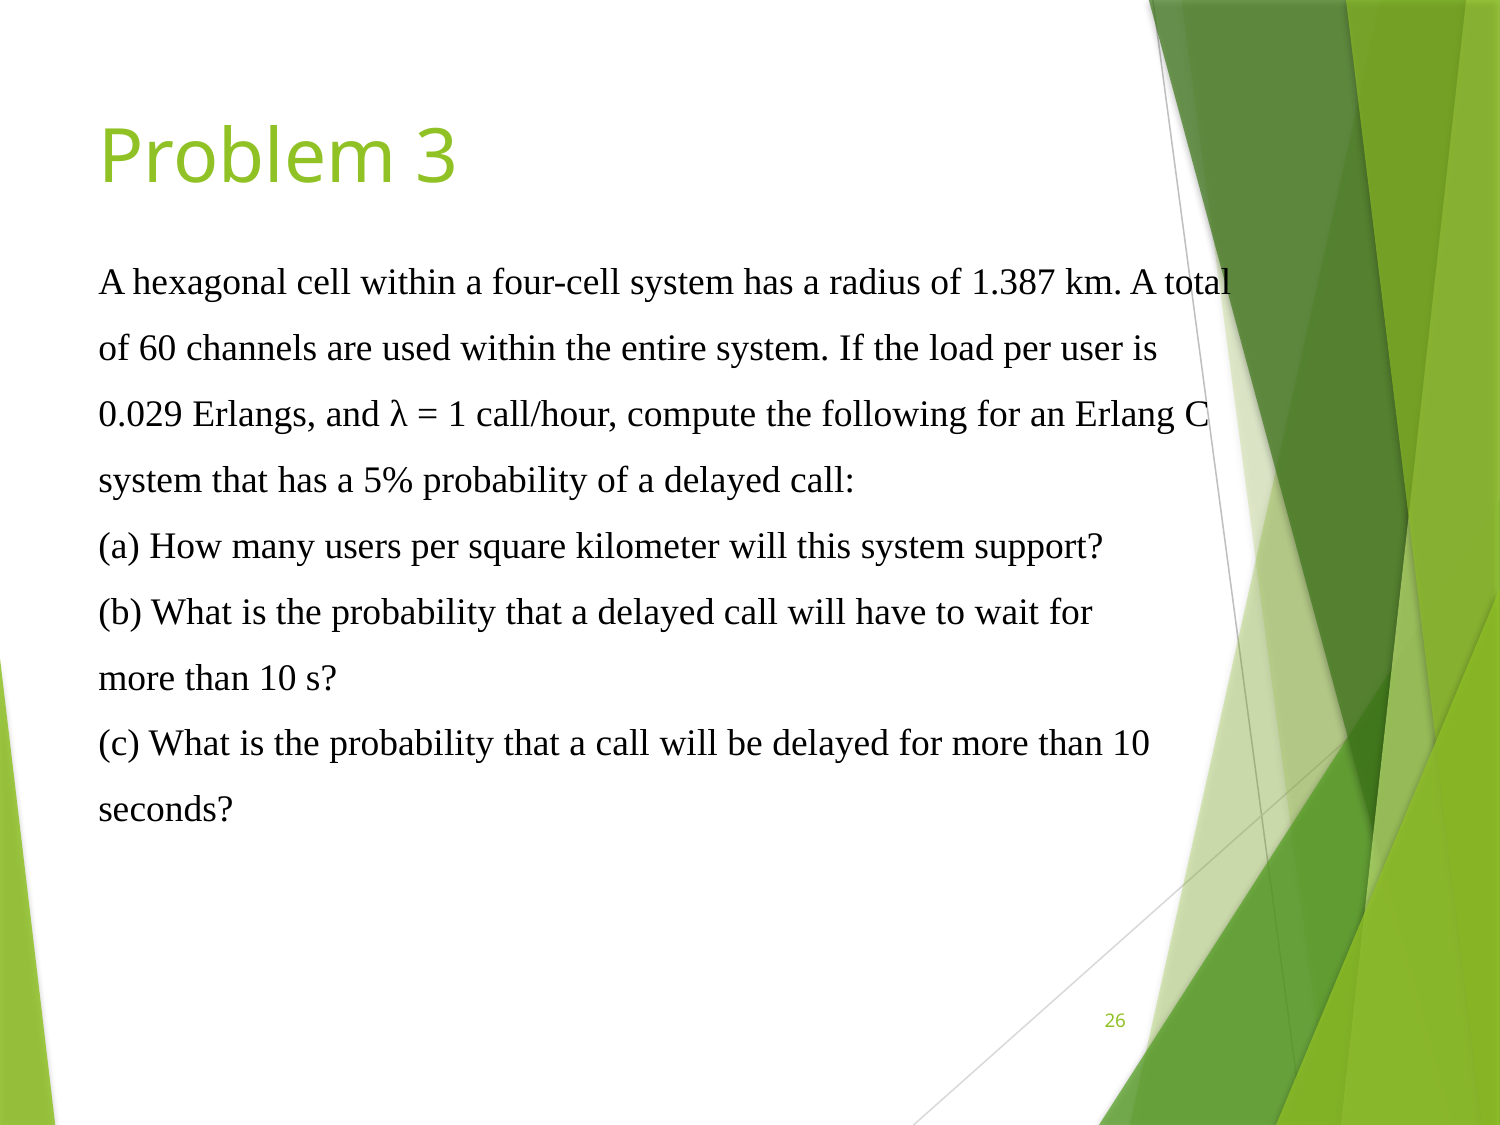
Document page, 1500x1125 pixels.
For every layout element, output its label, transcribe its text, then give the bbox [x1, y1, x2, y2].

list A hexagonal cell within a four-cell system has a radius of 1.387 km. A total of 60 channels are used within the entire system. If the load per user is 0.029 Erlangs, and λ = 1 call/hour, compute the following for an Erlang C system that has a 5% probability of a delayed call: (a) How many users per square kilometer will this system support? (b) What is the probability that a delayed call will have to wait for more than 10 s? (c) What is the probability that a call will be delayed for more than 10 seconds? [83, 249, 1300, 991]
slide_number 26 [1056, 991, 1141, 1051]
title Problem 3 [83, 99, 1141, 249]
